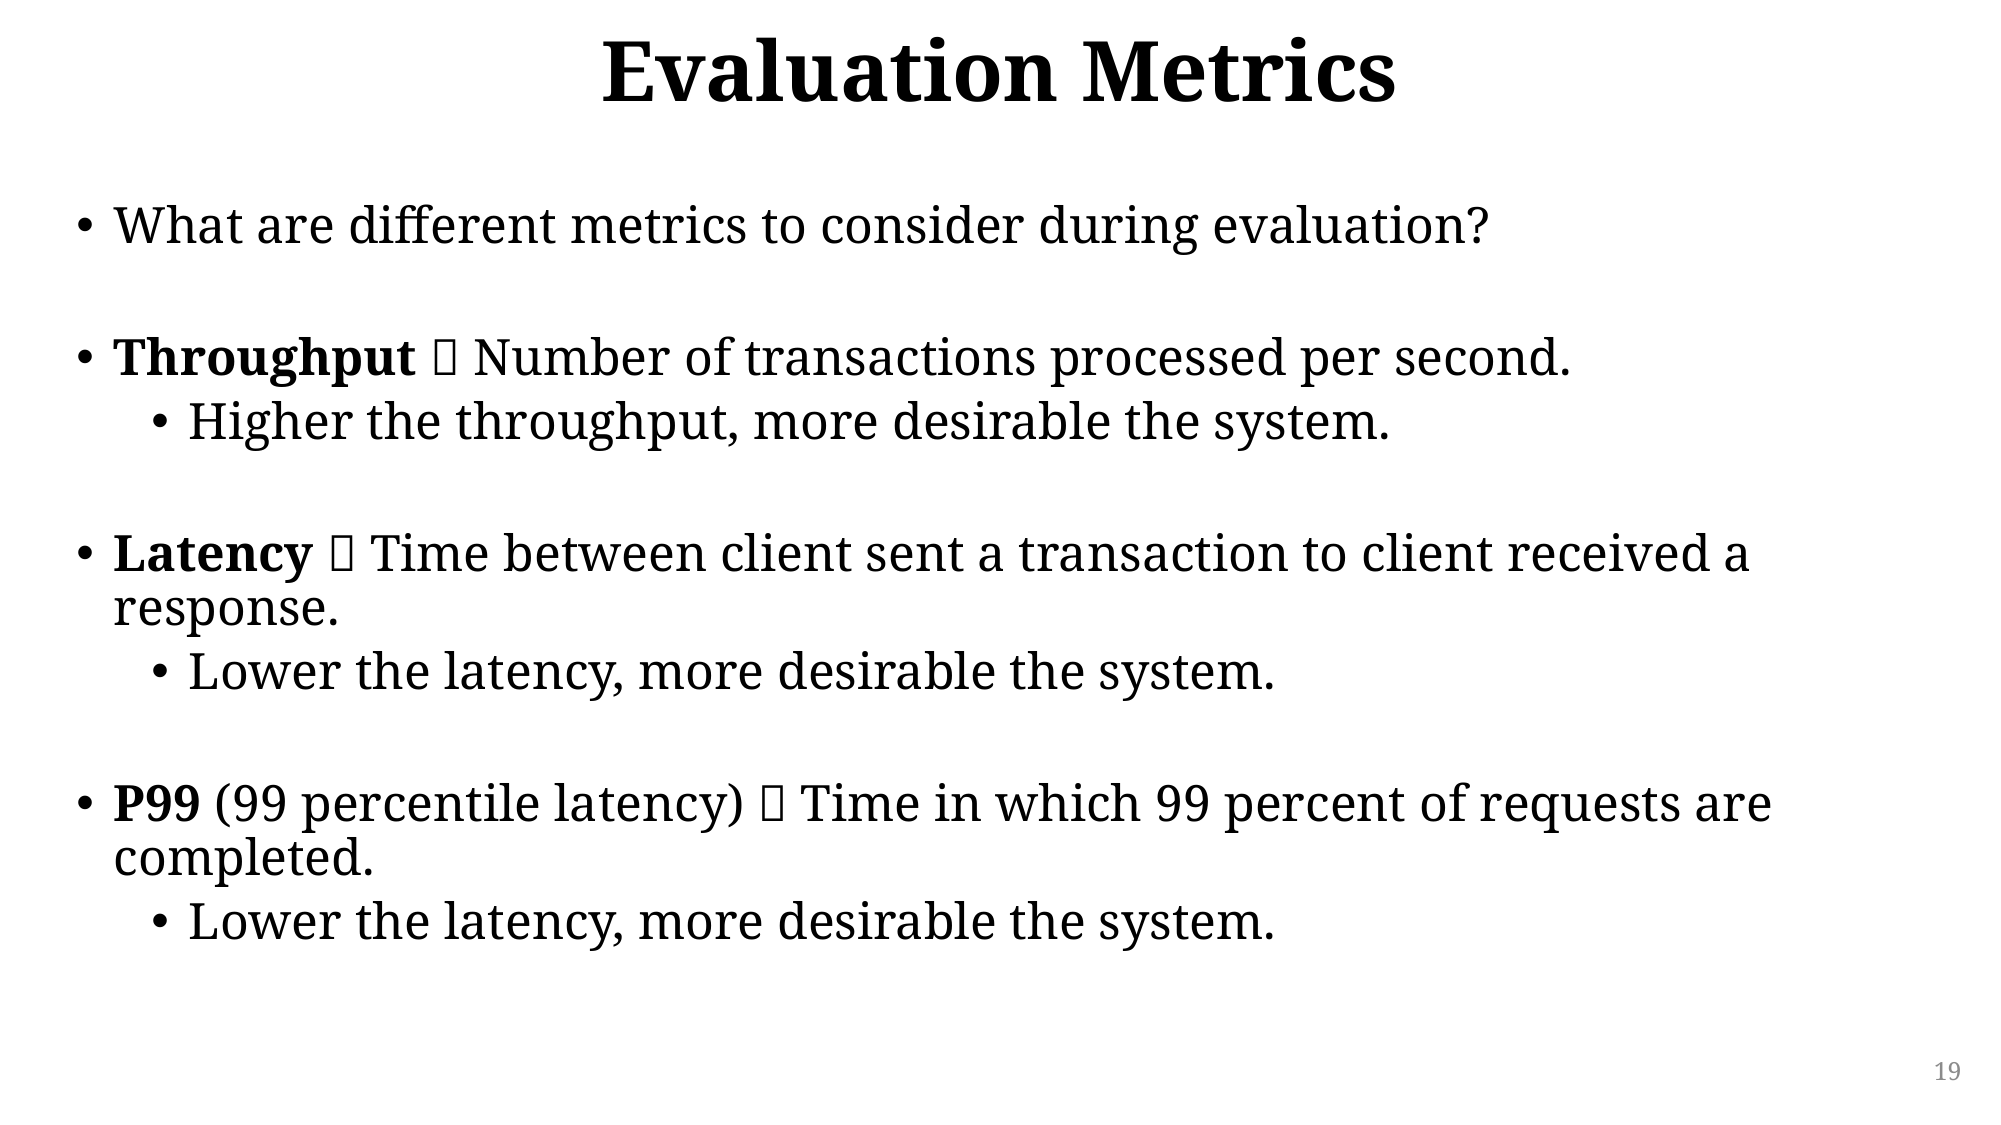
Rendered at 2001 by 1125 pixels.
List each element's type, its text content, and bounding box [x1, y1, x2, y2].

title Evaluation Metrics [137, 0, 1863, 149]
list What are different metrics to consider during evaluation? Throughput  Number of transactions processed per second. Higher the throughput, more desirable the system. Latency  Time between client sent a transaction to client received a response. Lower the latency, more desirable the system. P99 (99 percentile latency)  Time in which 99 percent of requests are completed. Lower the latency, more desirable the system. [61, 193, 2000, 1103]
